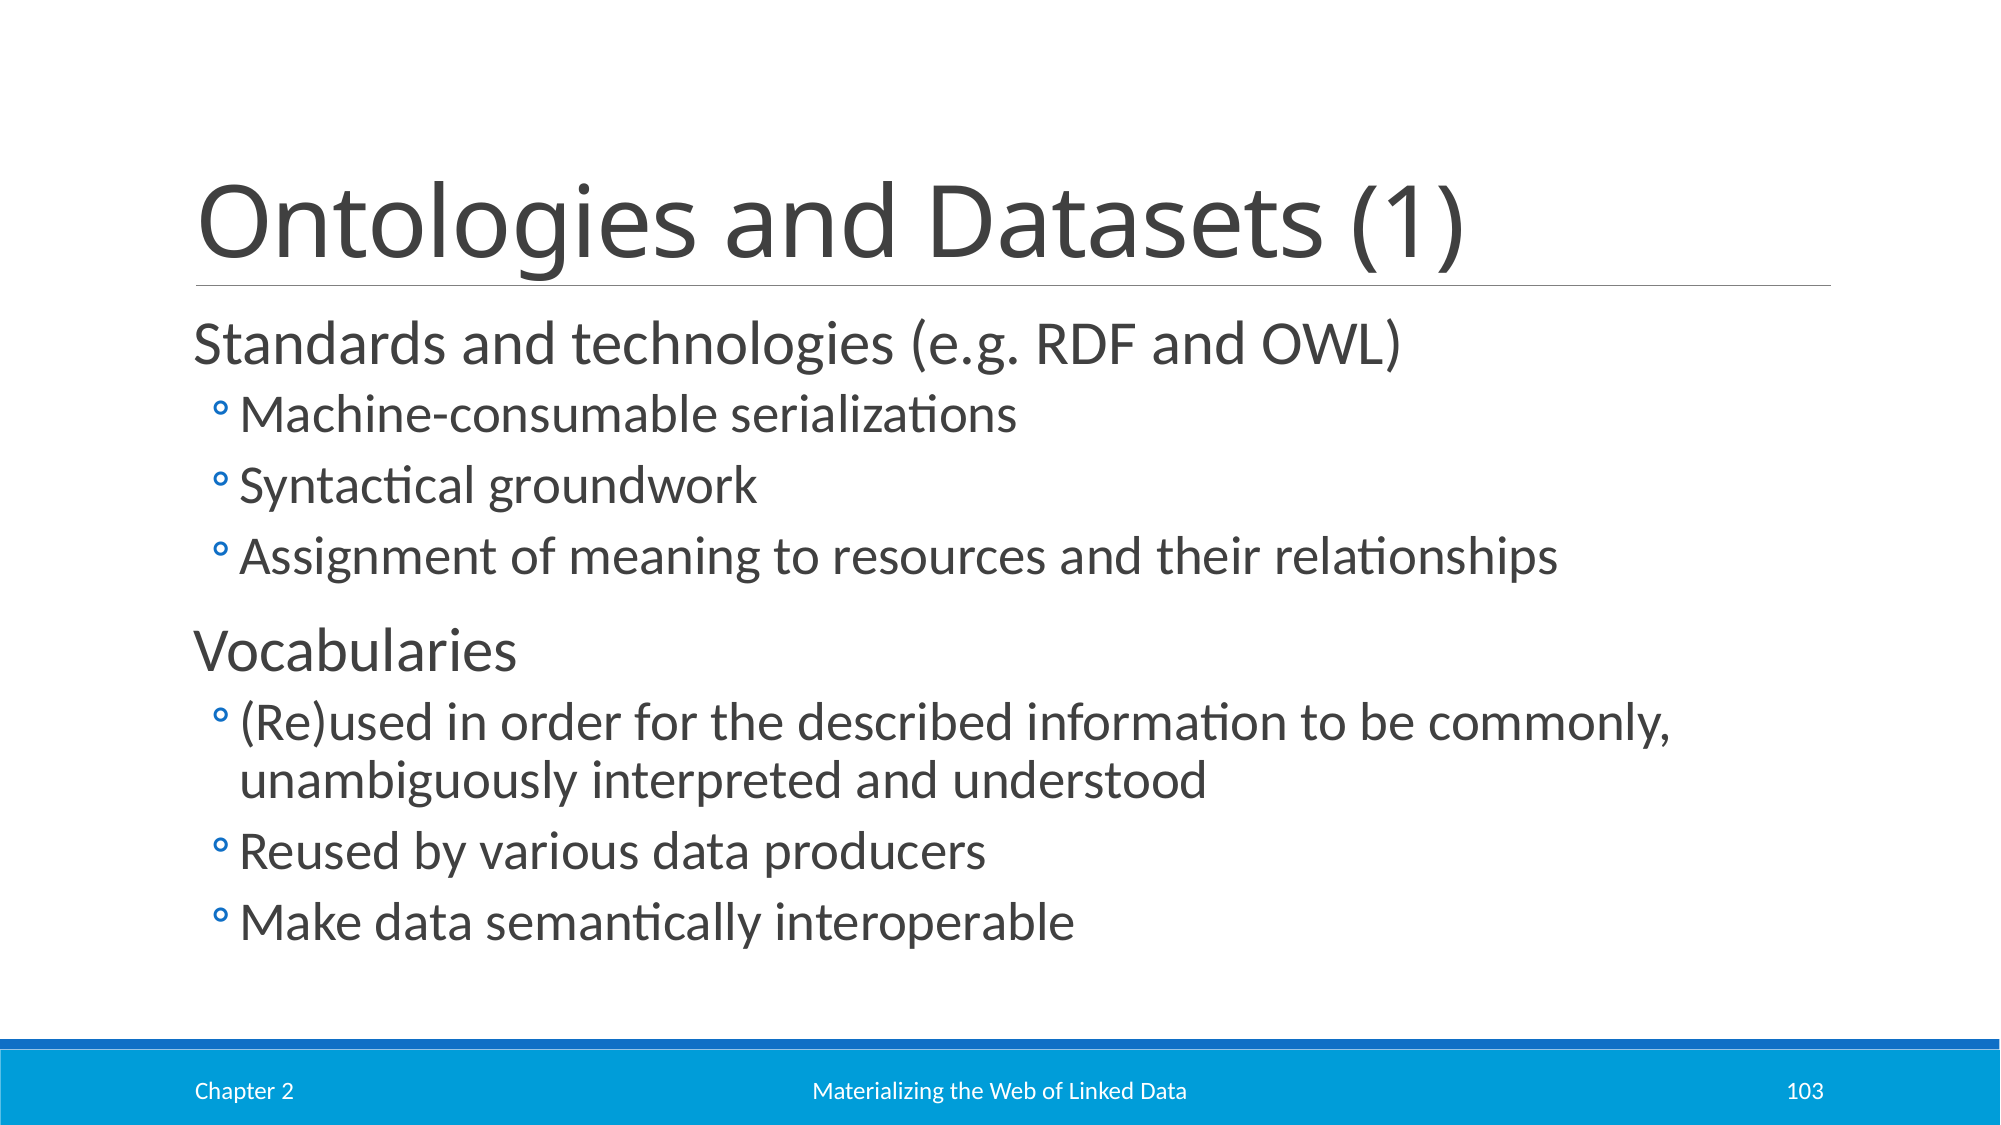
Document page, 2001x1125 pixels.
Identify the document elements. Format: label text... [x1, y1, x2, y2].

slide_number 103 [1624, 1059, 1840, 1120]
footer Materializing the Web of Linked Data [604, 1059, 1396, 1120]
slide_number Chapter 2 [180, 1059, 586, 1120]
title Ontologies and Datasets (1) [180, 47, 1830, 285]
list Standards and technologies (e.g. RDF and OWL) Machine-consumable serializations Syntactical groundwork Assignment of meaning to resources and their relationships Vocabularies (Re)used in order for the described information to be commonly, unambiguously interpreted and understood Reused by various data producers Make data semantically interoperable [180, 302, 1830, 963]
